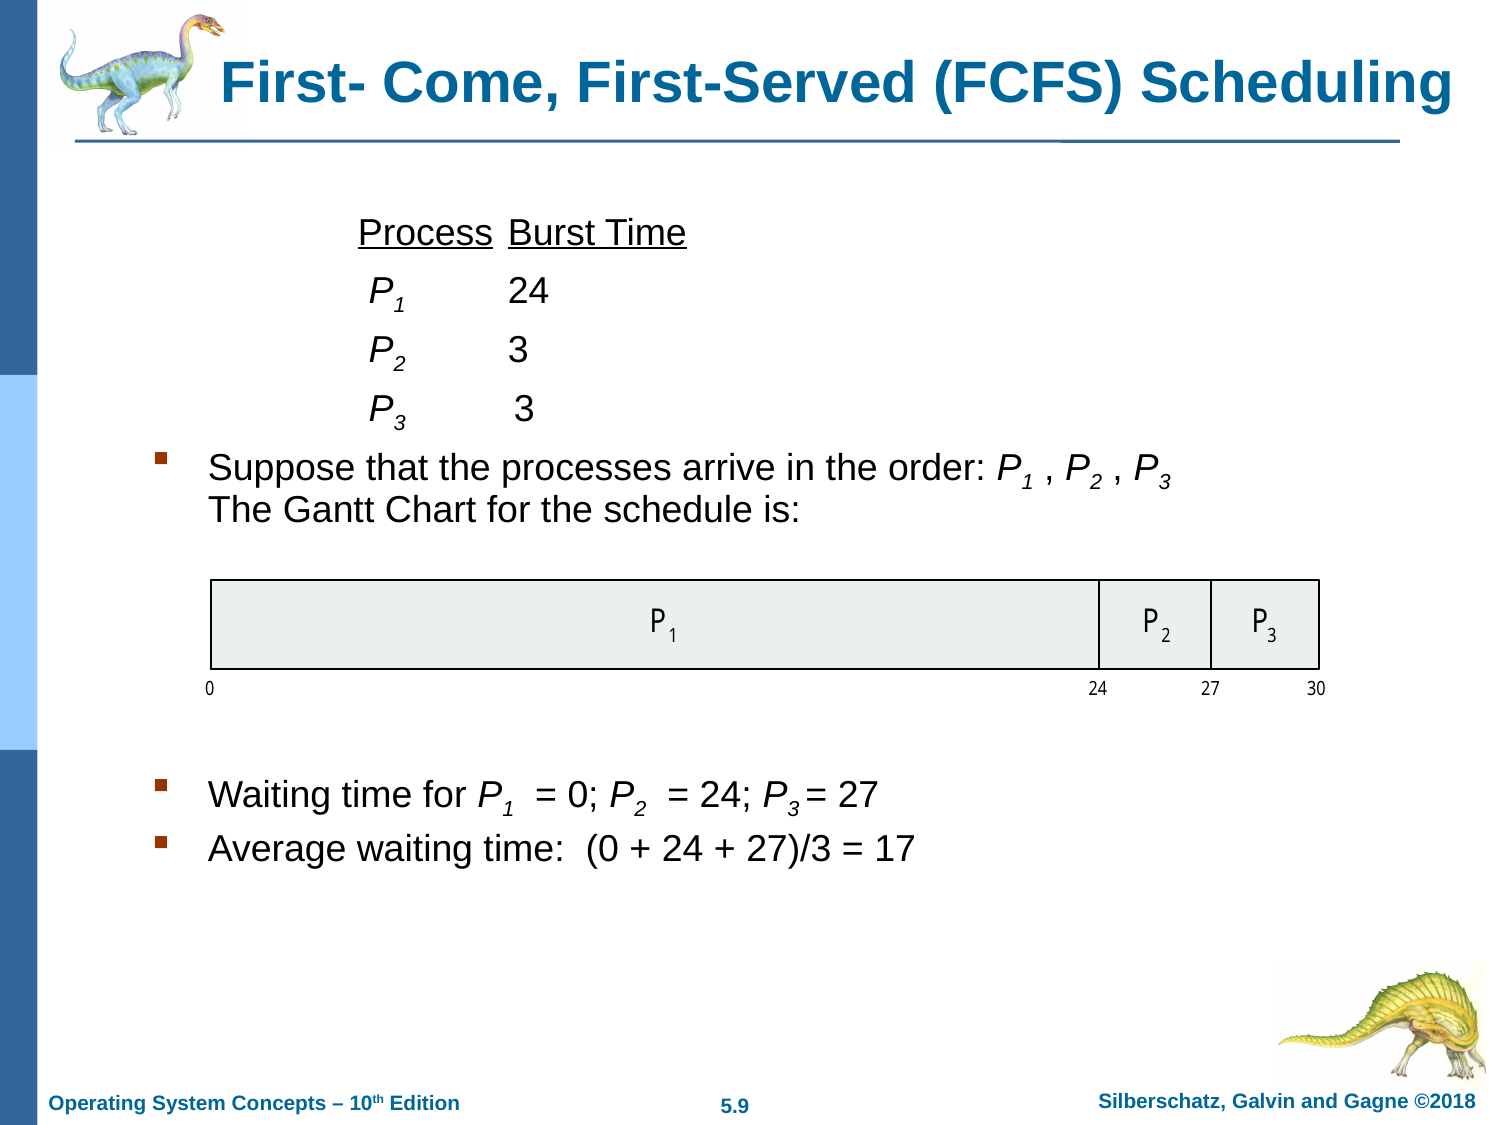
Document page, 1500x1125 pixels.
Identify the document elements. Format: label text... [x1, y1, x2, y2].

picture [191, 570, 1334, 703]
list Process Burst Time P1 24 P2 3 P3 3 Suppose that the processes arrive in the order: P1 , P2 , P3 The Gantt Chart for the schedule is: Waiting time for P1 = 0; P2 = 24; P3 = 27 Average waiting time: (0 + 24 + 27)/3 = 17 [136, 205, 1378, 881]
picture [46, 0, 243, 149]
picture [1275, 959, 1486, 1090]
title First- Come, First-Served (FCFS) Scheduling [181, 47, 1494, 123]
